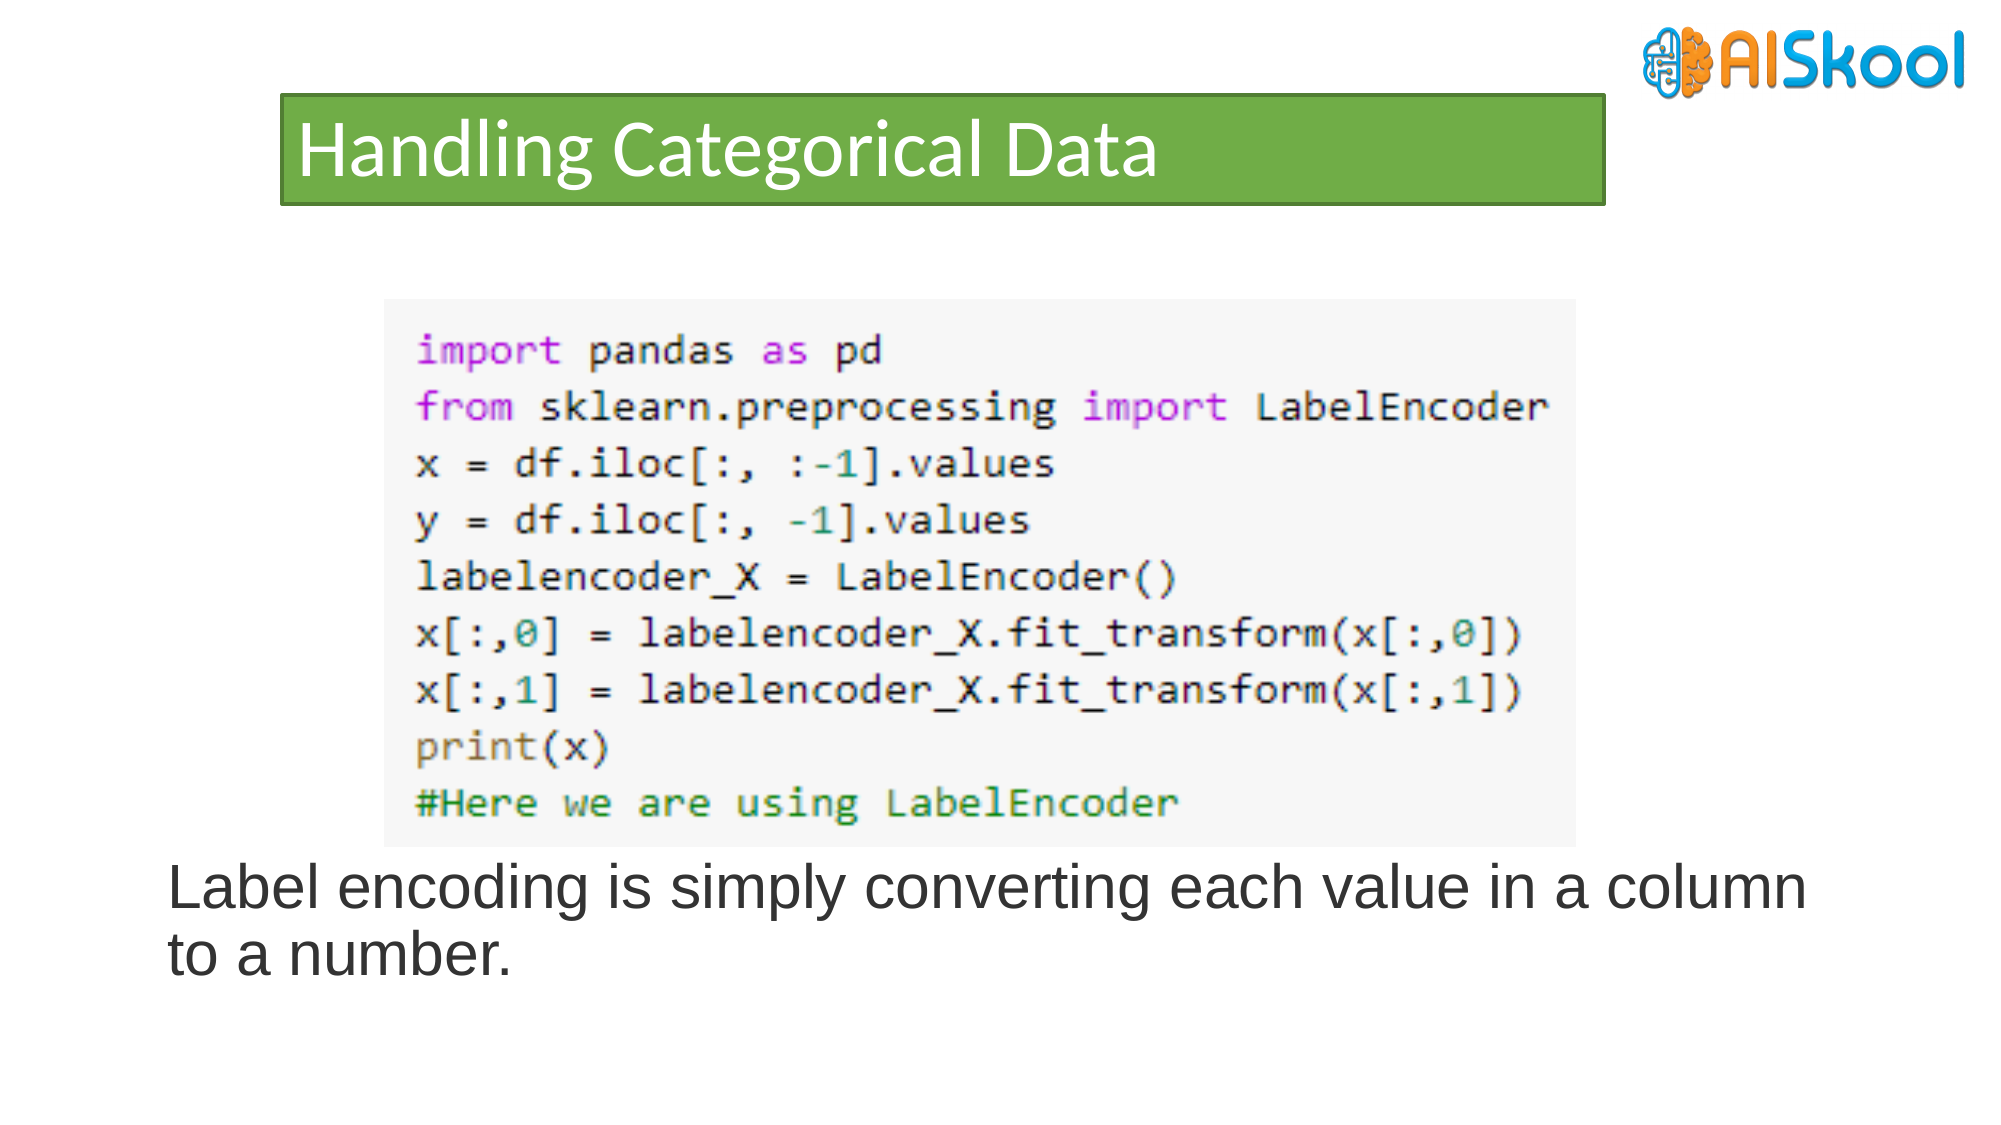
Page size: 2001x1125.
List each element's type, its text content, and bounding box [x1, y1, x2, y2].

picture [1641, 23, 1967, 101]
list Label encoding is simply converting each value in a column to a number. [152, 847, 1848, 956]
picture [384, 299, 1576, 848]
title Handling Categorical Data [281, 95, 1604, 204]
